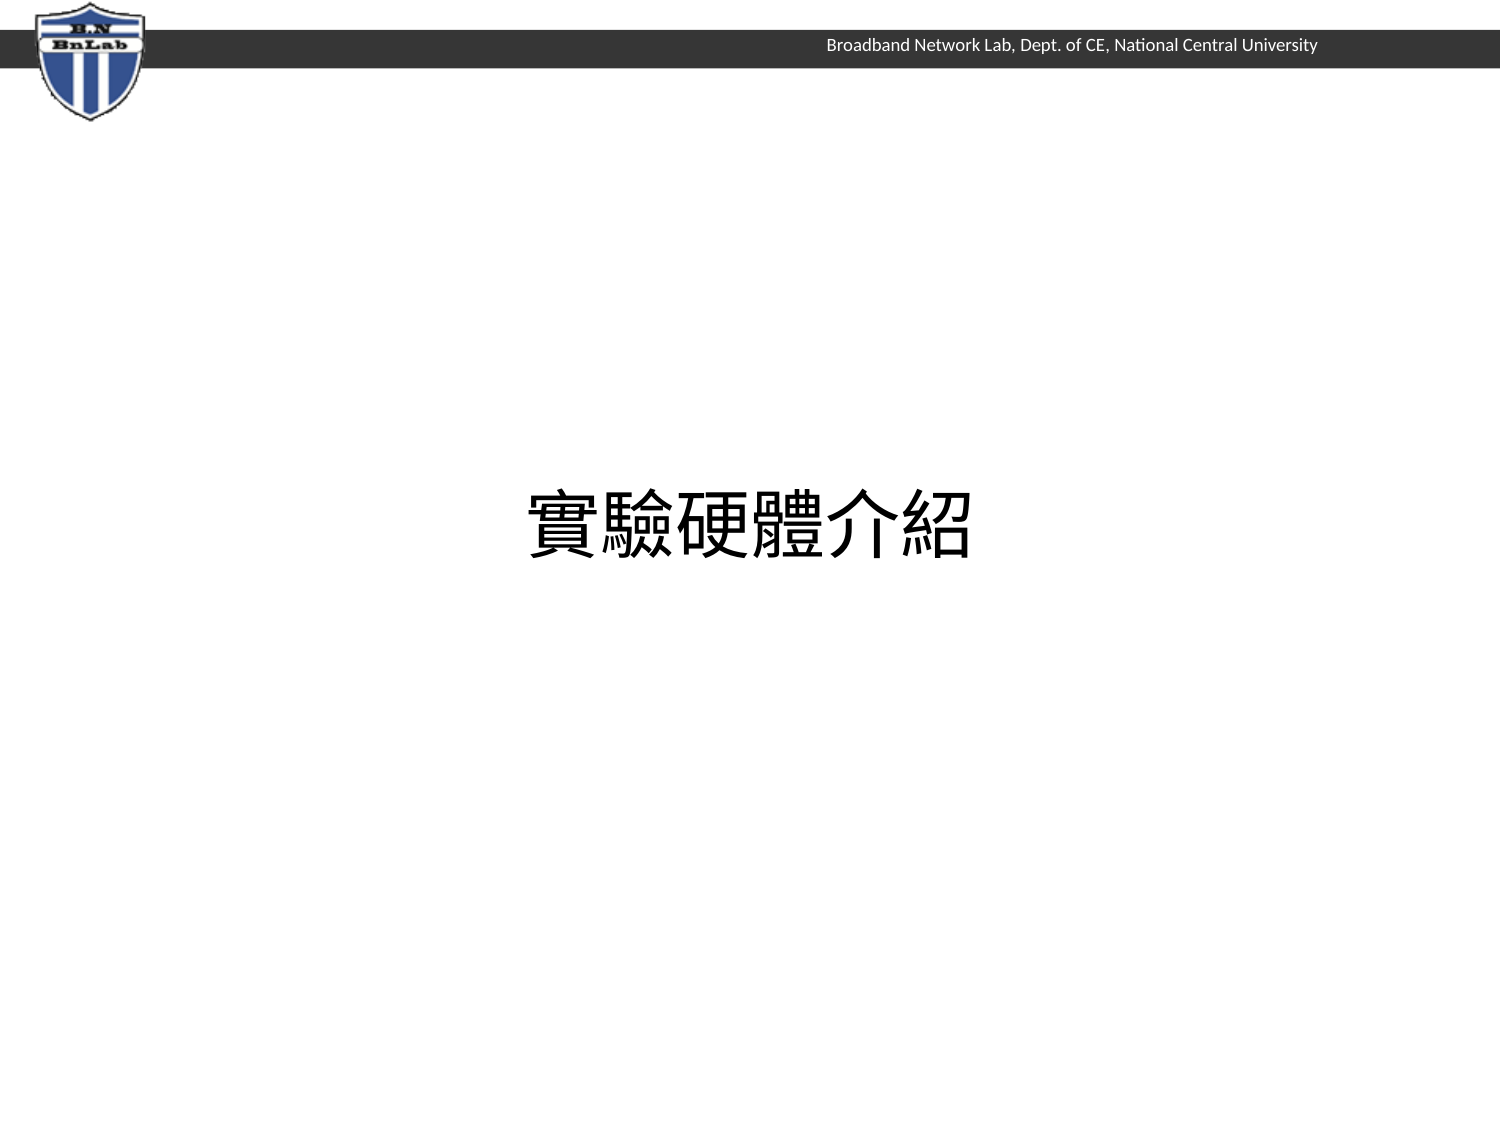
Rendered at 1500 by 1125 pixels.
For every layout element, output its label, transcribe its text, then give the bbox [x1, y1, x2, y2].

picture [29, 0, 147, 125]
title 實驗硬體介紹 [0, 184, 1500, 576]
